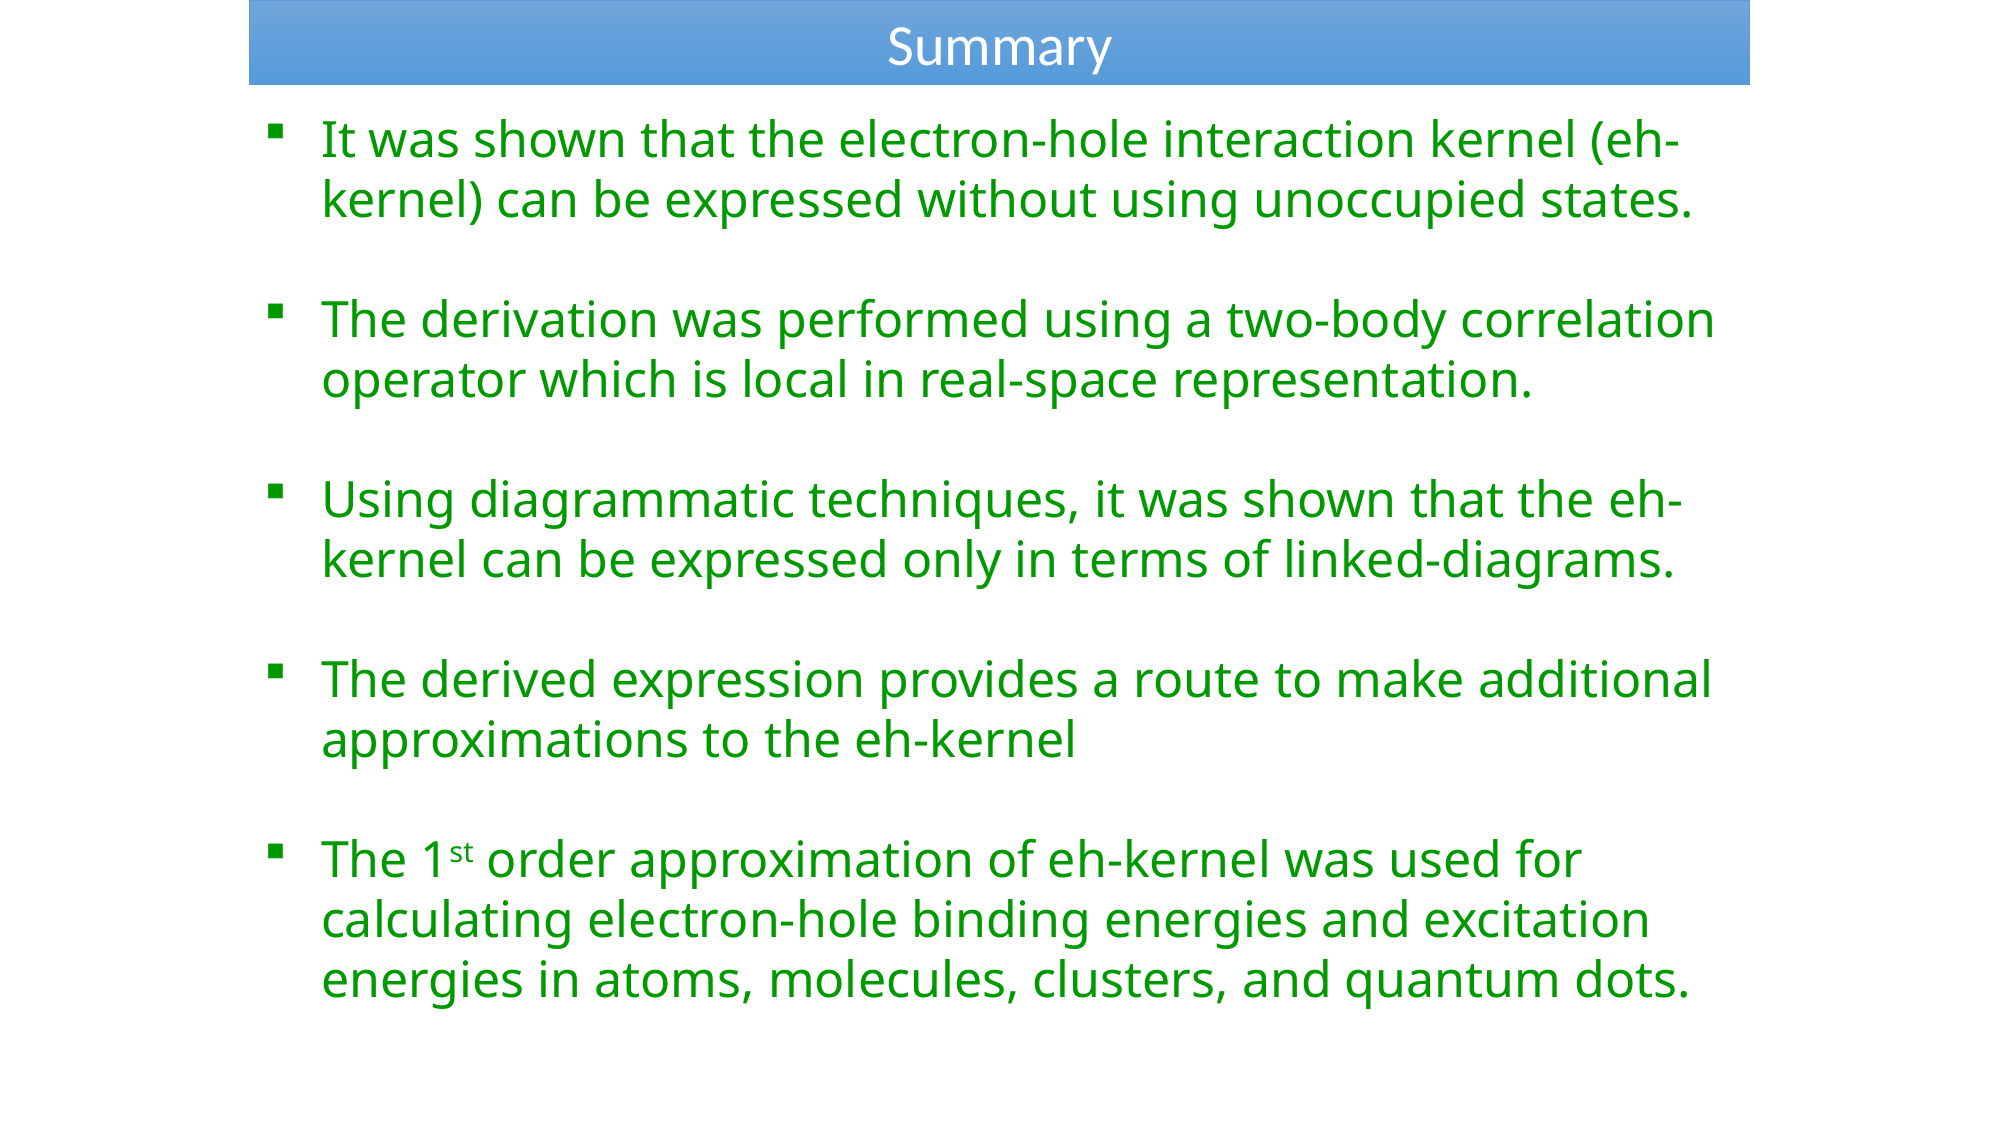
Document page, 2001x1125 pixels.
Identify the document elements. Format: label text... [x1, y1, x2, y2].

text_box Summary [249, 0, 1750, 85]
text_box It was shown that the electron-hole interaction kernel (eh-kernel) can be expressed without using unoccupied states. The derivation was performed using a two-body correlation operator which is local in real-space representation. Using diagrammatic techniques, it was shown that the eh-kernel can be expressed only in terms of linked-diagrams. The derived expression provides a route to make additional approximations to the eh-kernel The 1st order approximation of eh-kernel was used for calculating electron-hole binding energies and excitation energies in atoms, molecules, clusters, and quantum dots. [249, 99, 1738, 1075]
